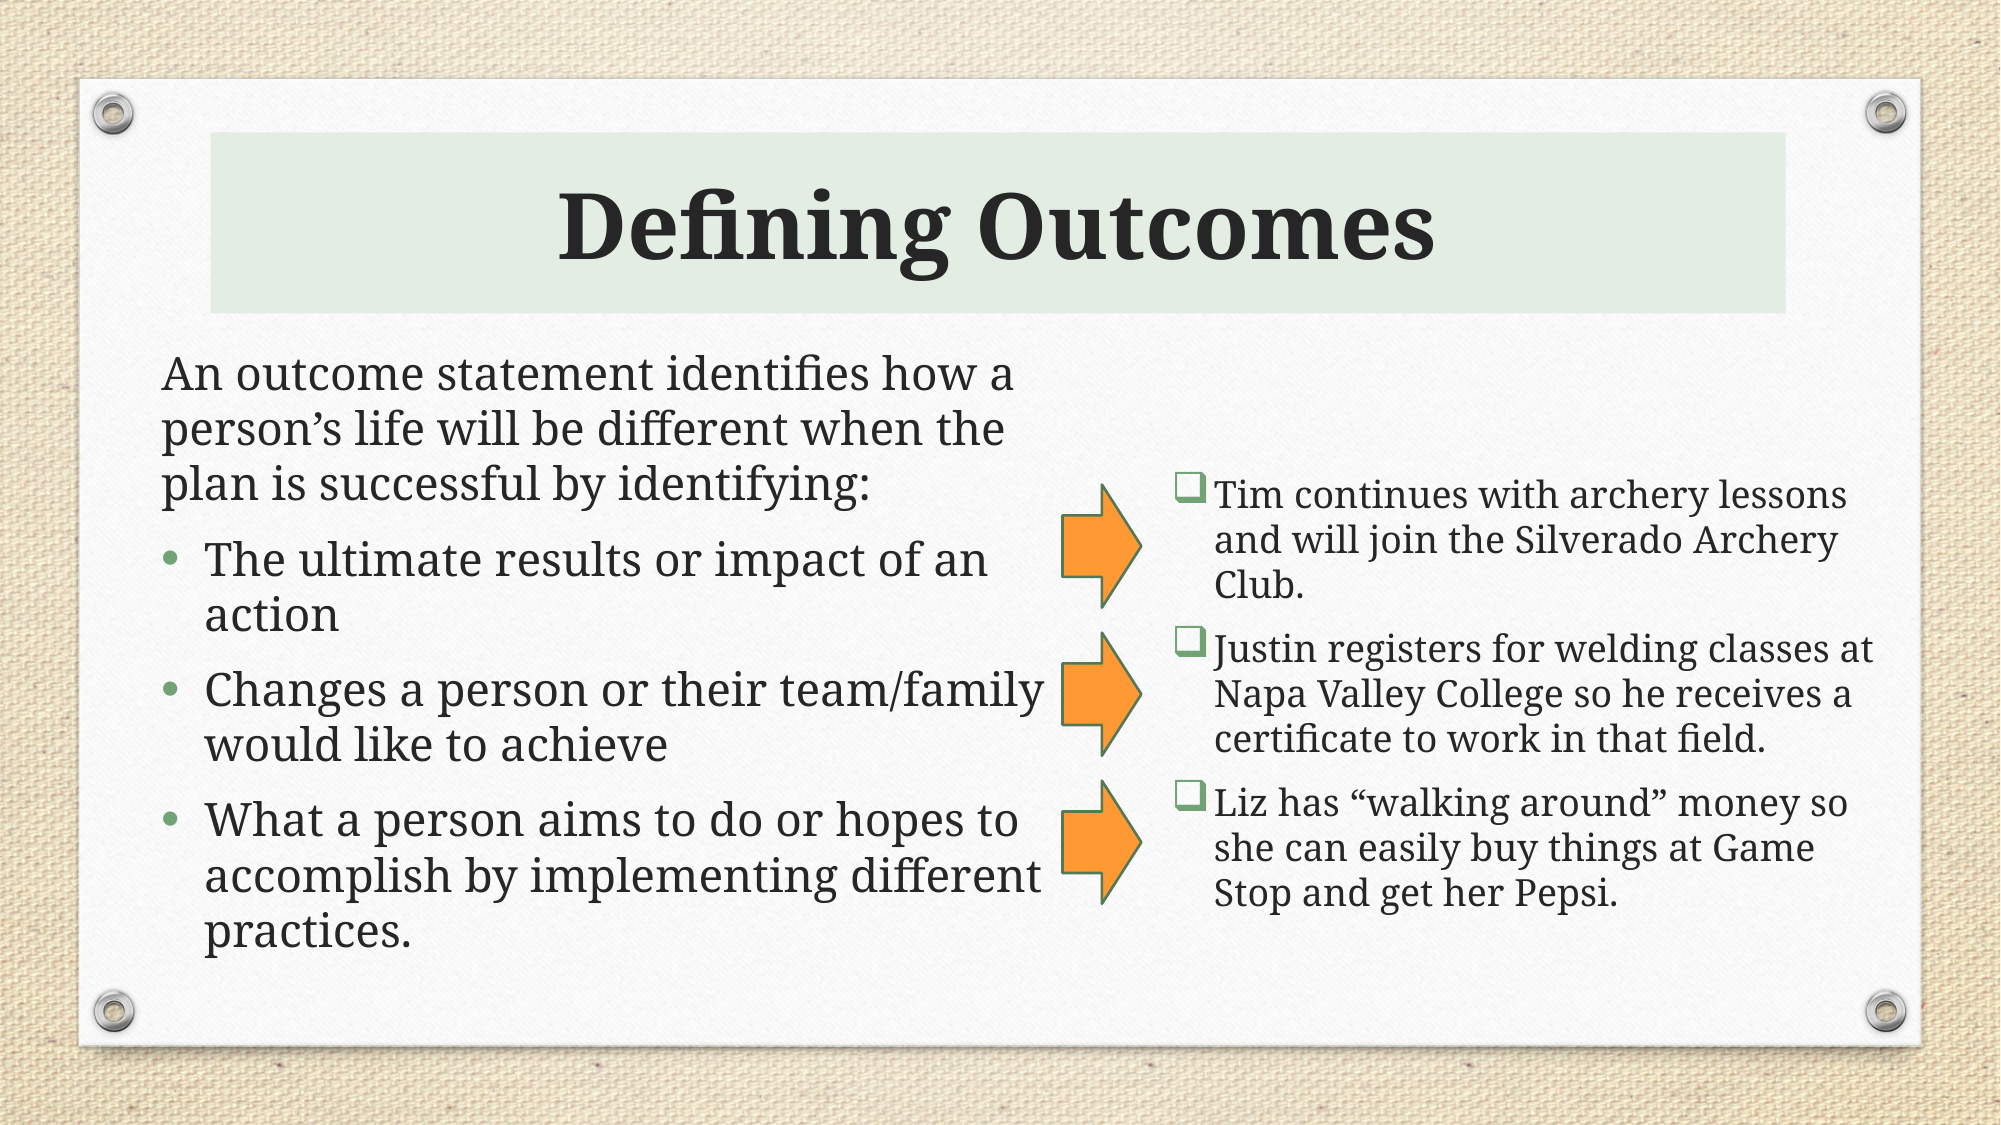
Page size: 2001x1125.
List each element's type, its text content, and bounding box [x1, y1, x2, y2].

list Tim continues with archery lessons and will join the Silverado Archery Club. Justin registers for welding classes at Napa Valley College so he receives a certificate to work in that field. Liz has “walking around” money so she can easily buy things at Game Stop and get her Pepsi. [1156, 463, 1892, 927]
title Defining Outcomes [210, 132, 1786, 314]
text_box [1061, 631, 1143, 757]
text_box [1061, 779, 1143, 906]
text_box [1061, 483, 1143, 609]
list An outcome statement identifies how a person’s life will be different when the plan is successful by identifying: The ultimate results or impact of an action Changes a person or their team/family would like to achieve What a person aims to do or hopes to accomplish by implementing different practices. [146, 336, 1122, 966]
picture [0, 0, 2001, 1125]
